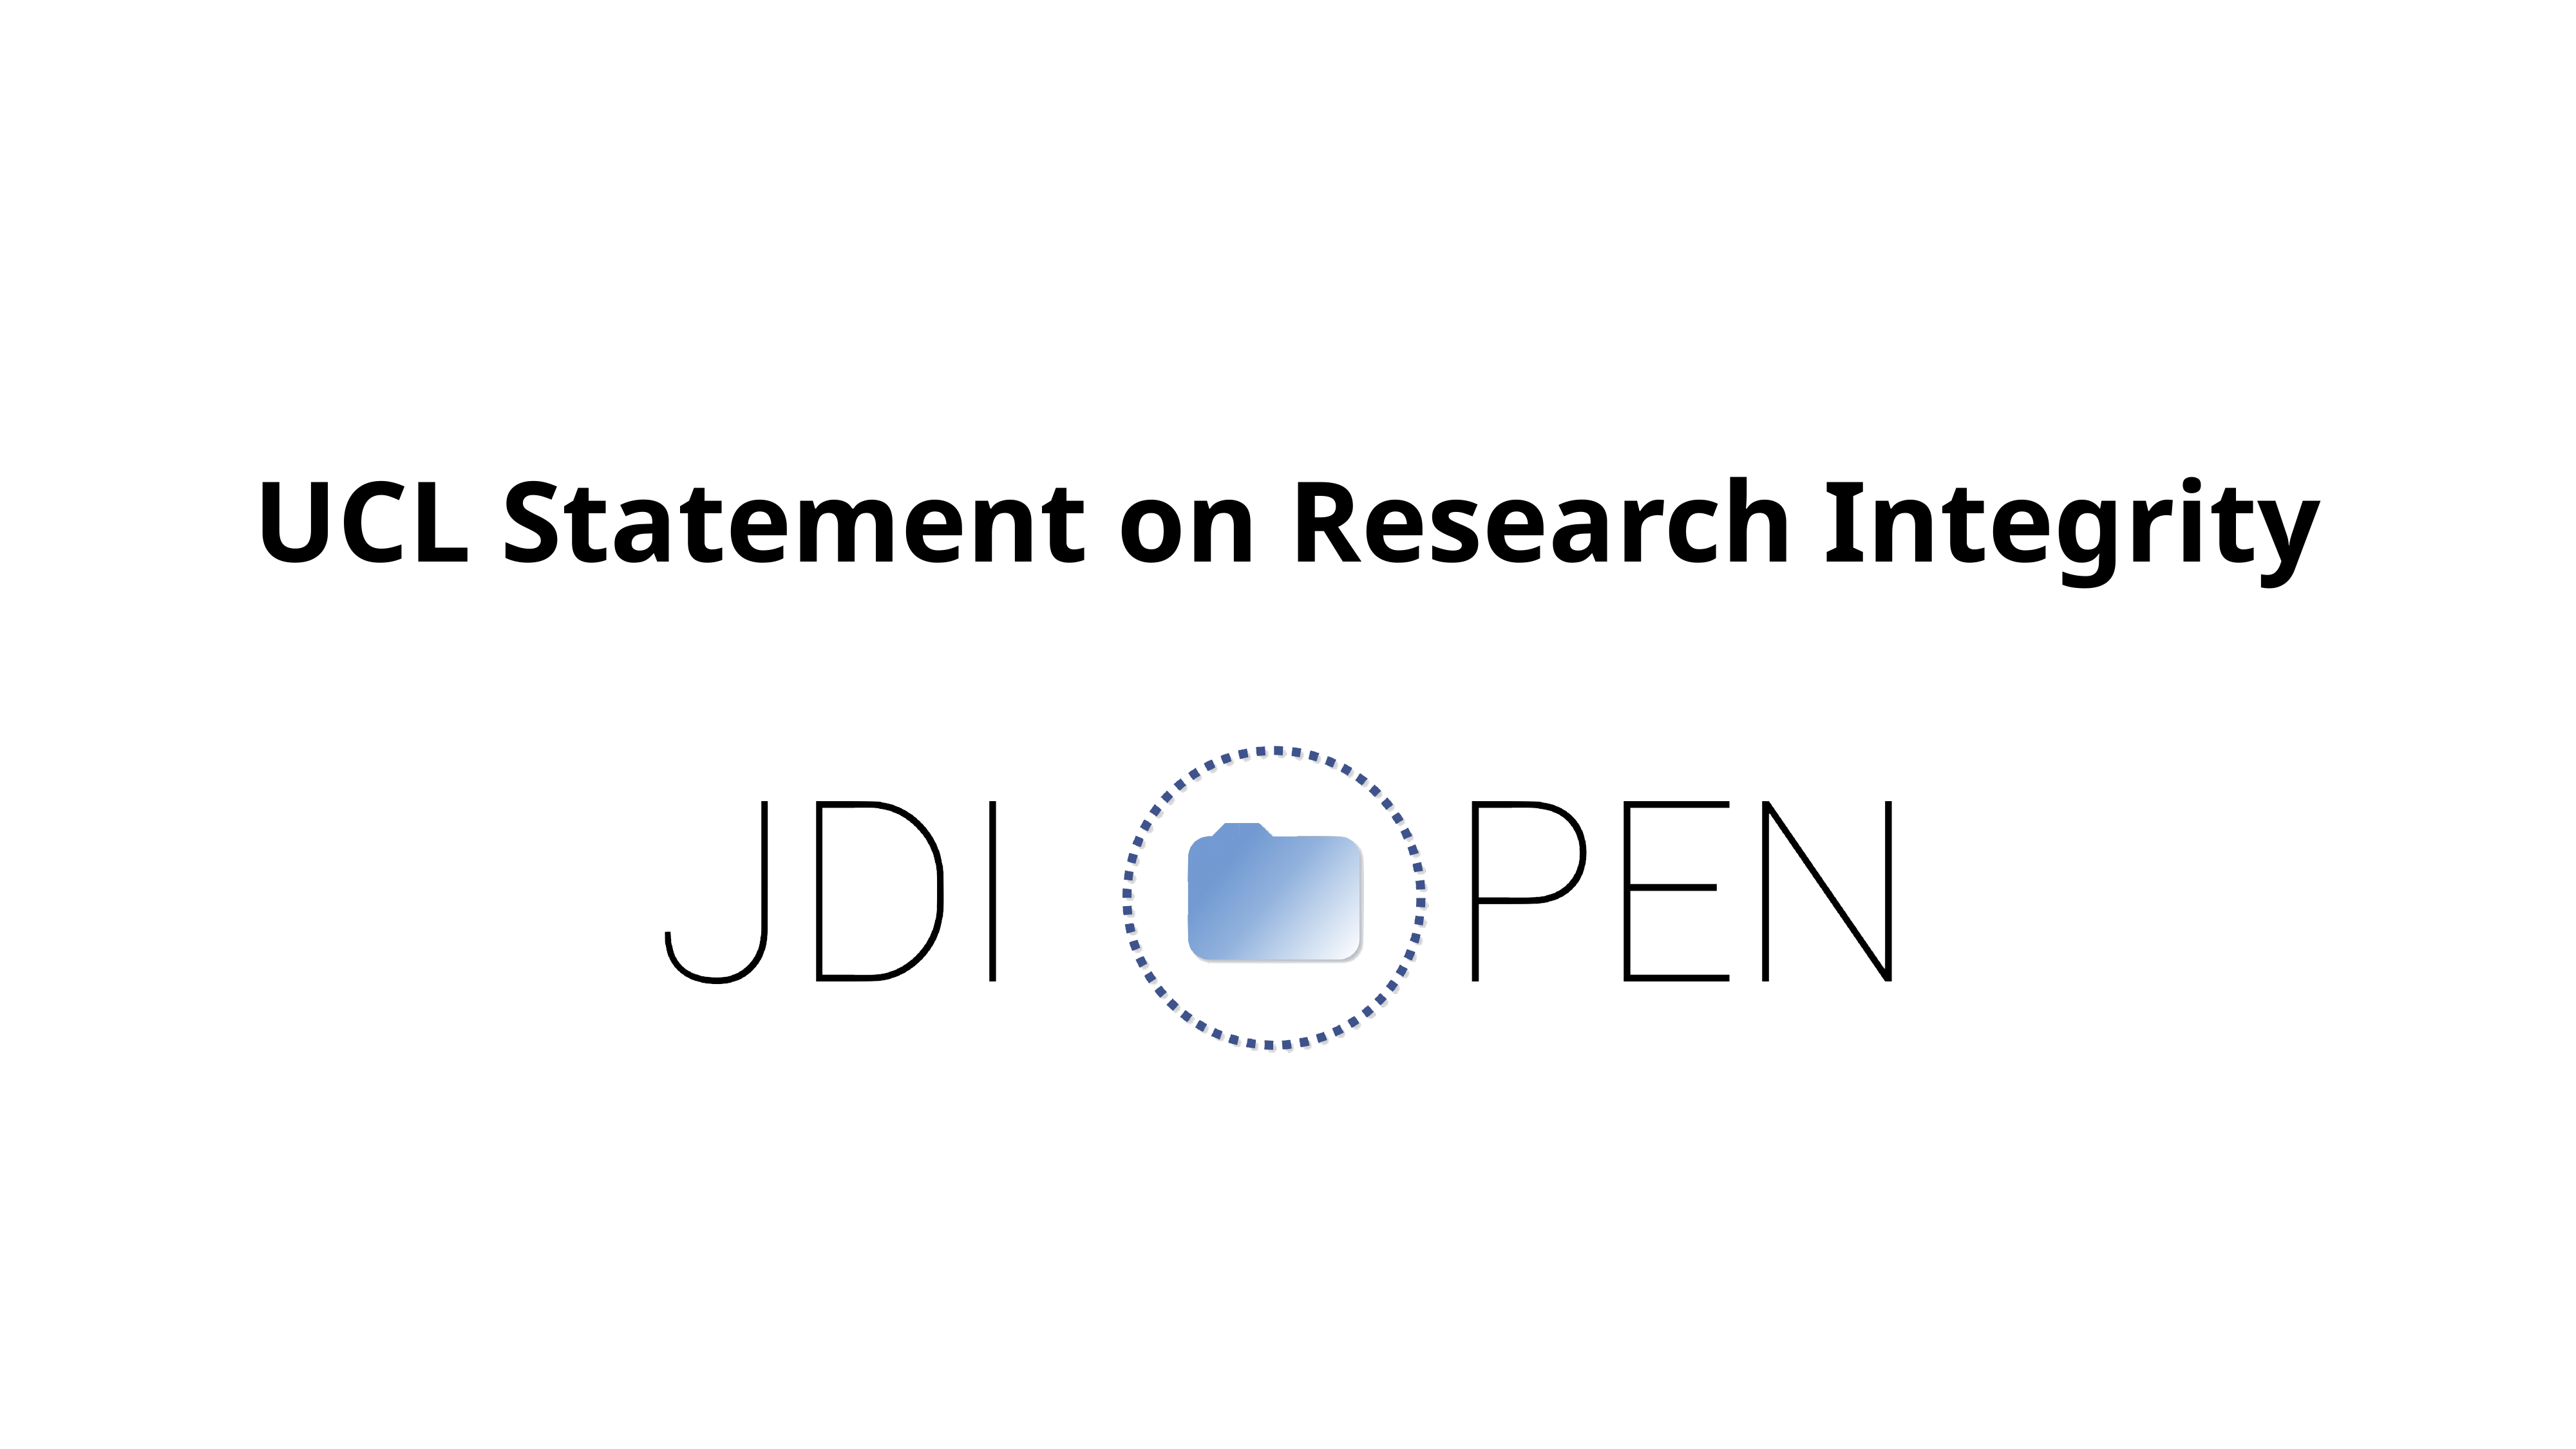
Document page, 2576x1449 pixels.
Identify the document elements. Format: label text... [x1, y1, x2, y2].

title UCL Statement on Research Integrity [127, 271, 2449, 764]
picture [641, 722, 1935, 1072]
